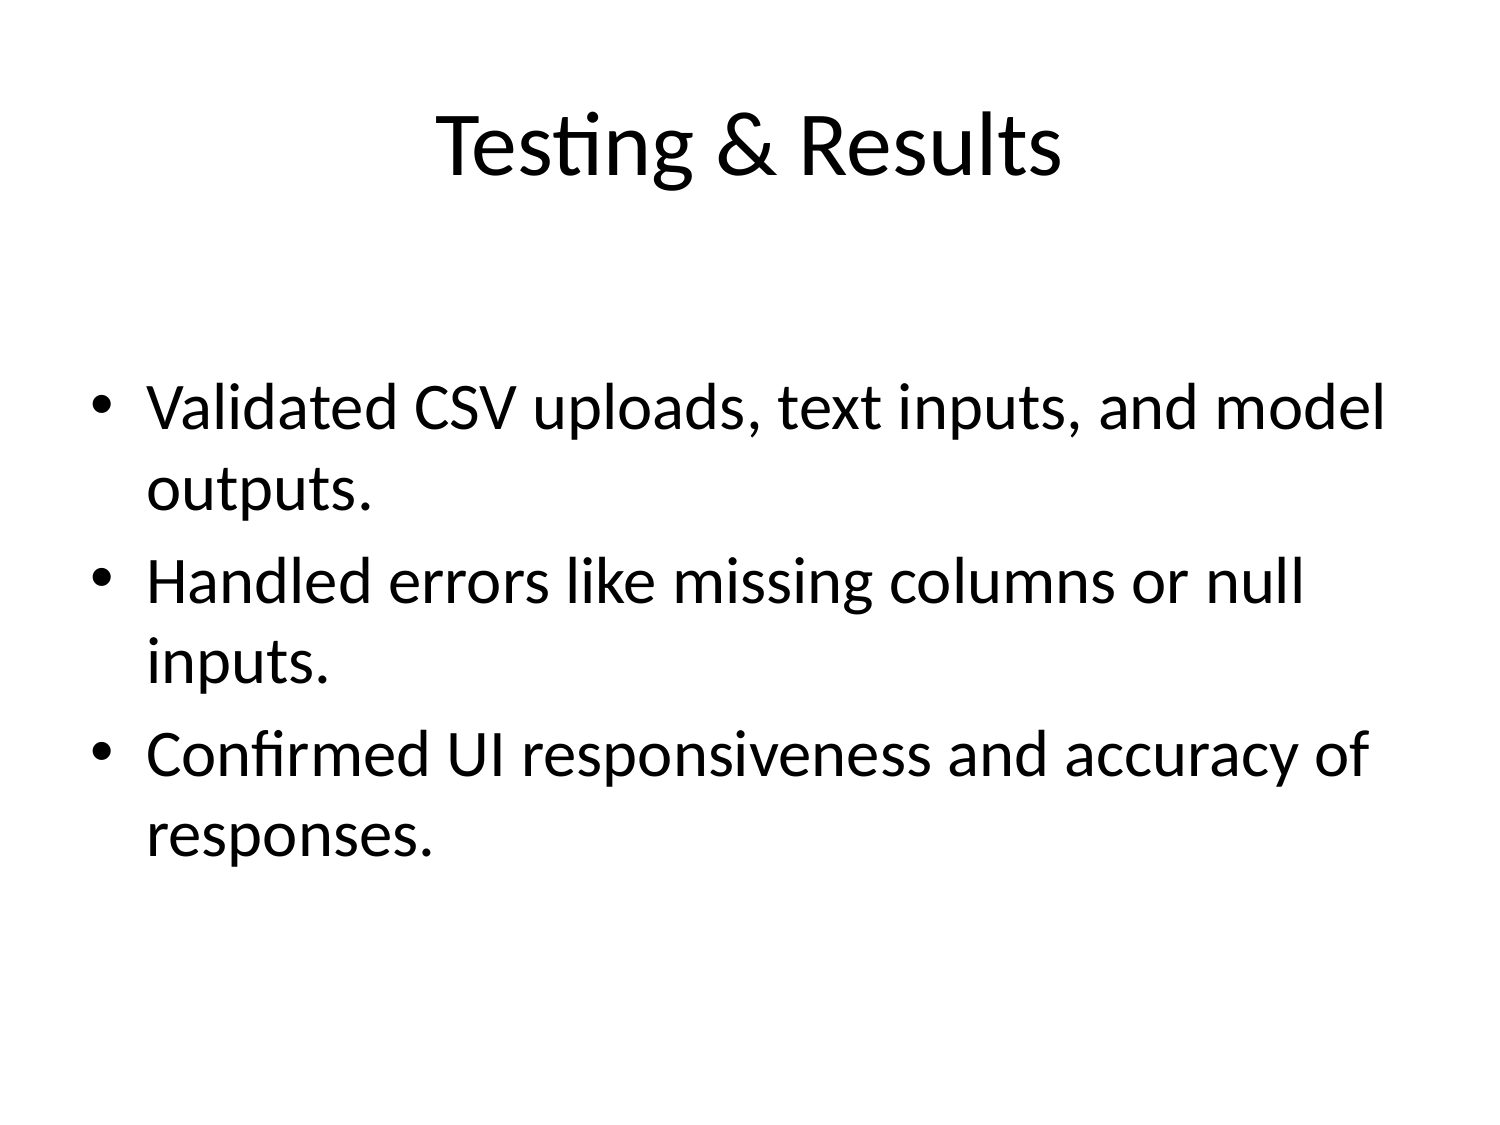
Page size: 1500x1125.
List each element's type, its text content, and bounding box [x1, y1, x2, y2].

title Testing & Results [75, 45, 1425, 233]
list Validated CSV uploads, text inputs, and model outputs. Handled errors like missing columns or null inputs. Confirmed UI responsiveness and accuracy of responses. [75, 262, 1425, 1005]
